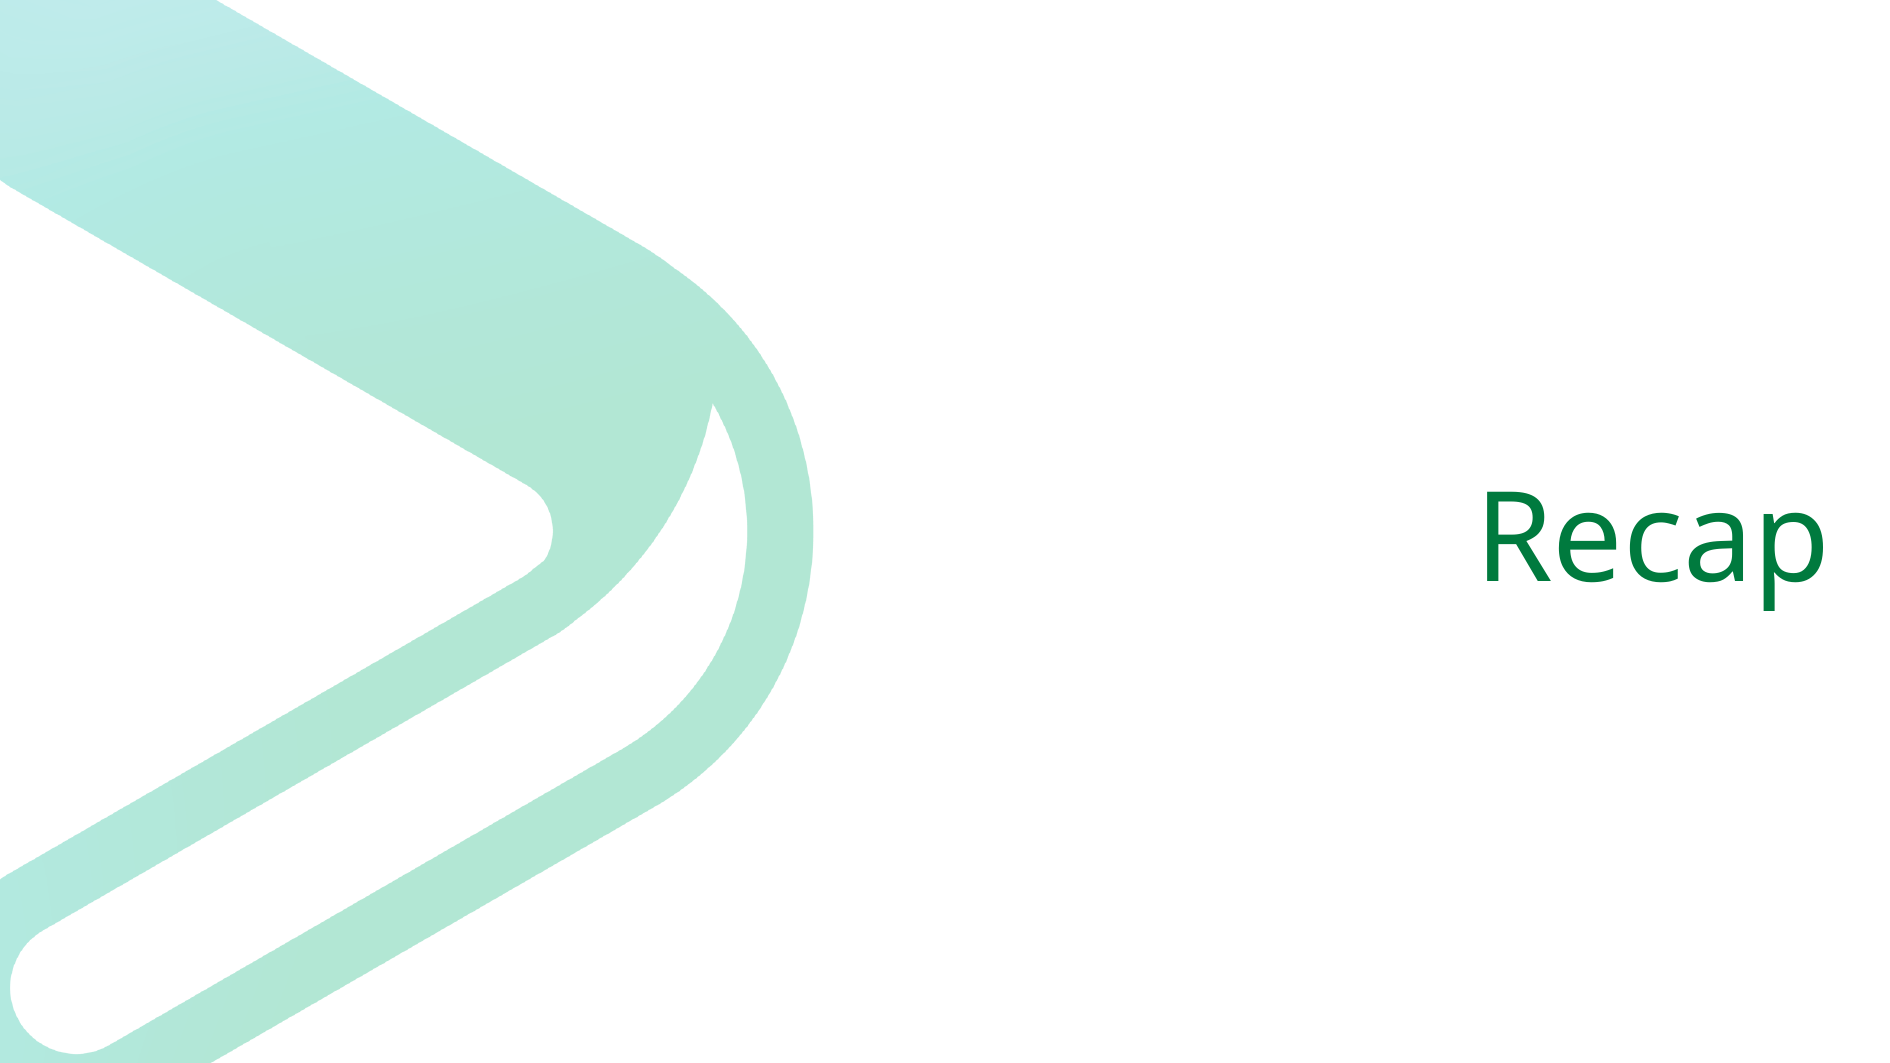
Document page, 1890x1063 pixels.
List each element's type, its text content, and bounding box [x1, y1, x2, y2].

picture [0, 0, 815, 1063]
title Recap [59, 59, 1831, 1004]
